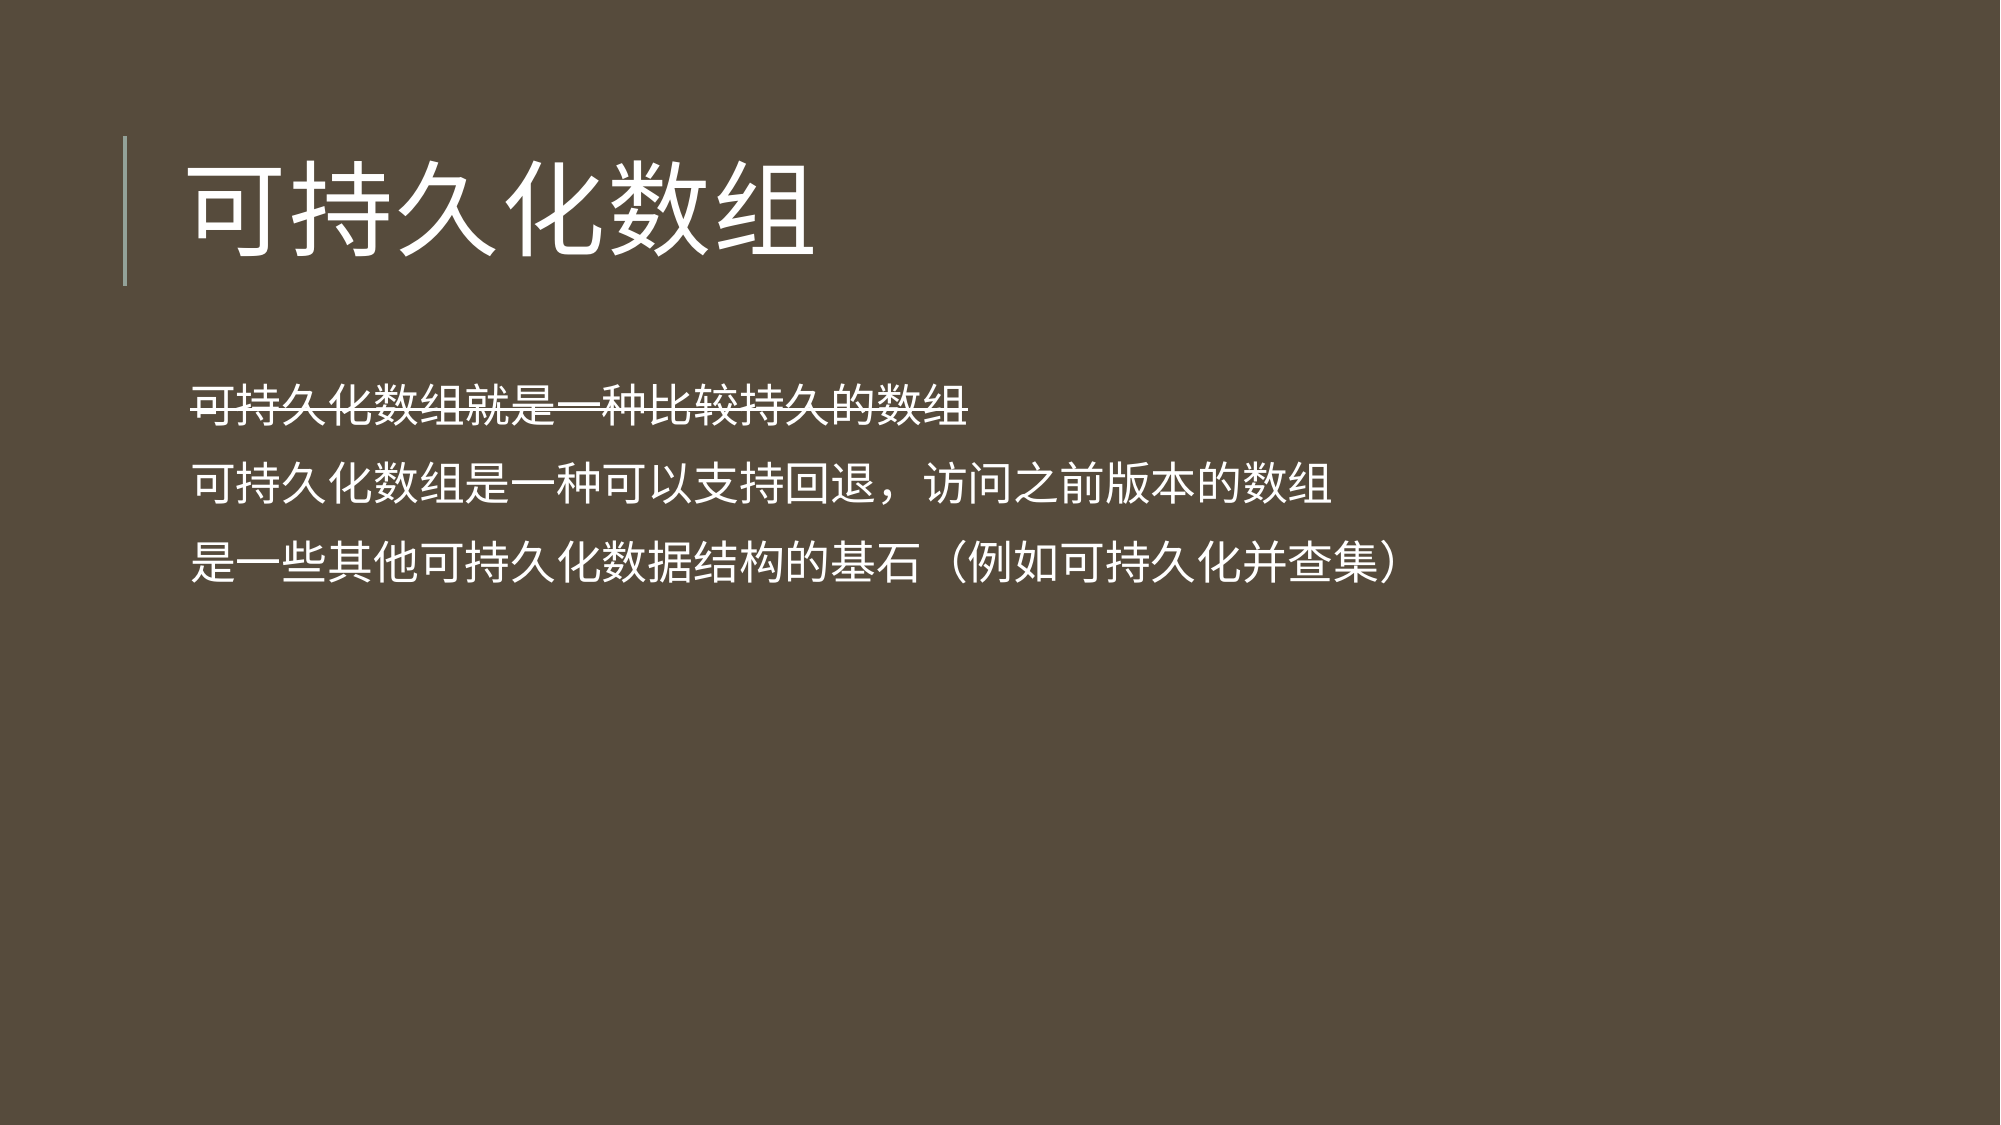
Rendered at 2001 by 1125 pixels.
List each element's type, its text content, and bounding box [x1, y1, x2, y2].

list 可持久化数组就是一种比较持久的数组 可持久化数组是一种可以支持回退，访问之前版本的数组 是一些其他可持久化数据结构的基石（例如可持久化并查集） [168, 375, 1763, 1035]
title 可持久化数组 [168, 96, 1763, 342]
